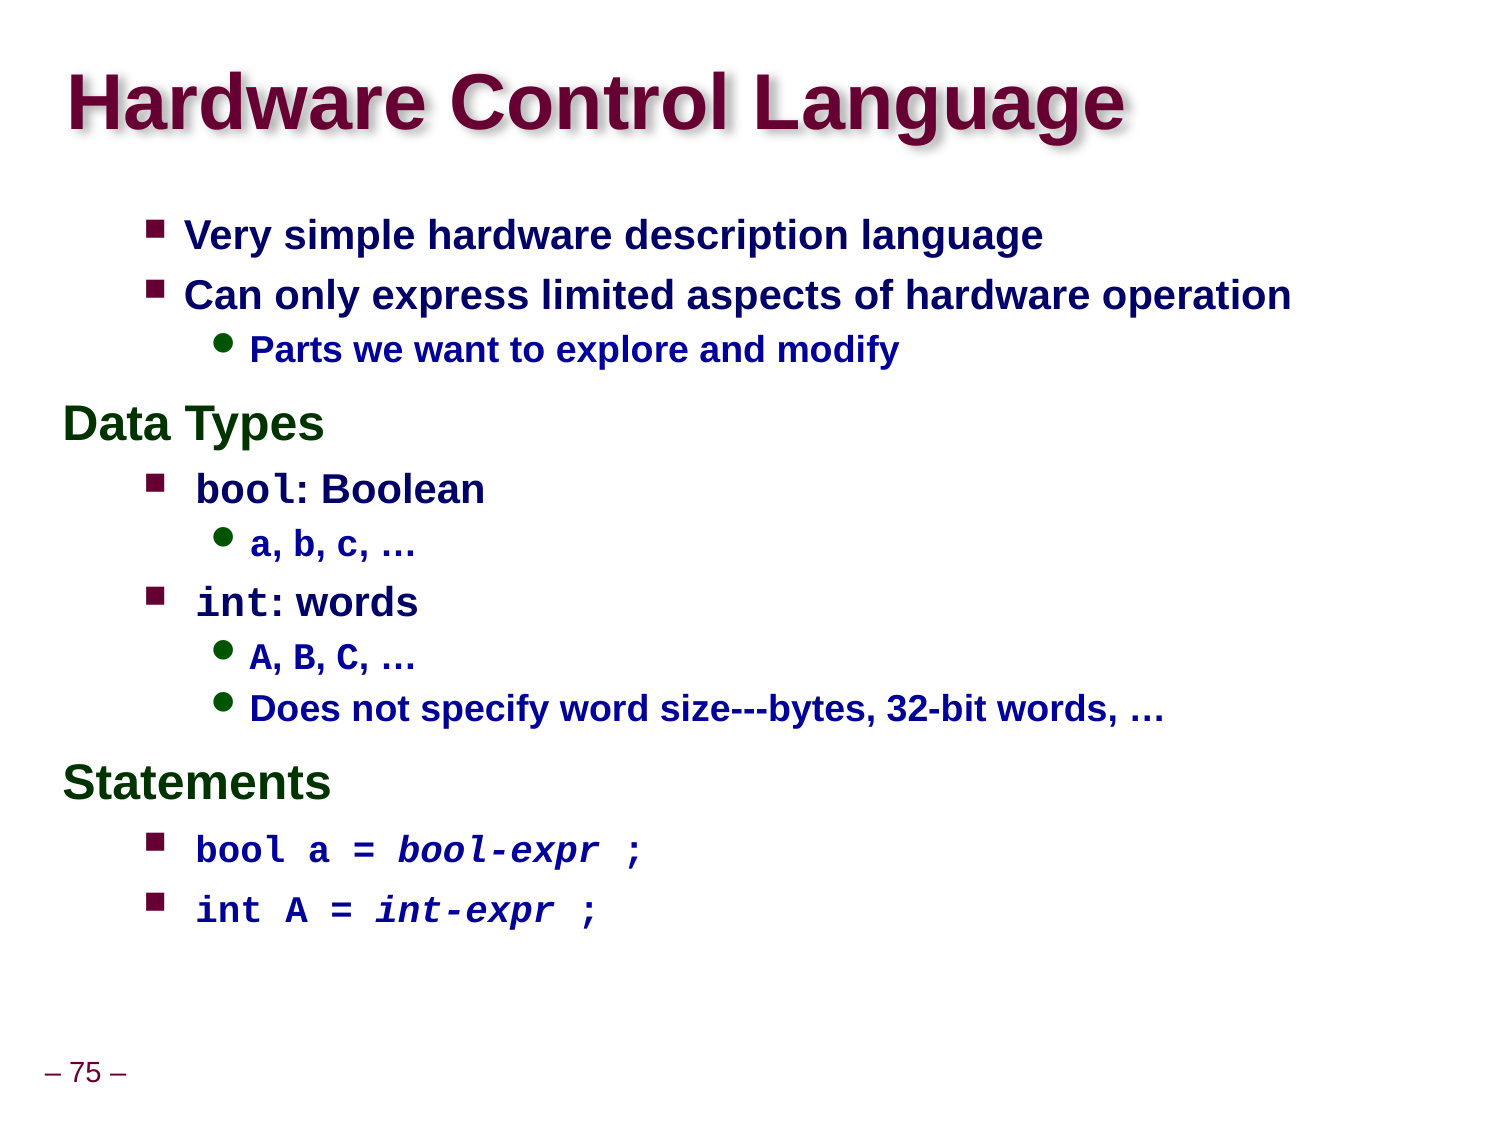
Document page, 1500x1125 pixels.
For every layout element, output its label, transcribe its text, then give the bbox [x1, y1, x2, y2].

list Very simple hardware description language Can only express limited aspects of hardware operation Parts we want to explore and modify Data Types bool: Boolean a, b, c, … int: words A, B, C, … Does not specify word size---bytes, 32-bit words, … Statements bool a = bool-expr ; int A = int-expr ; [47, 200, 1411, 1058]
title Hardware Control Language [66, 40, 1497, 169]
